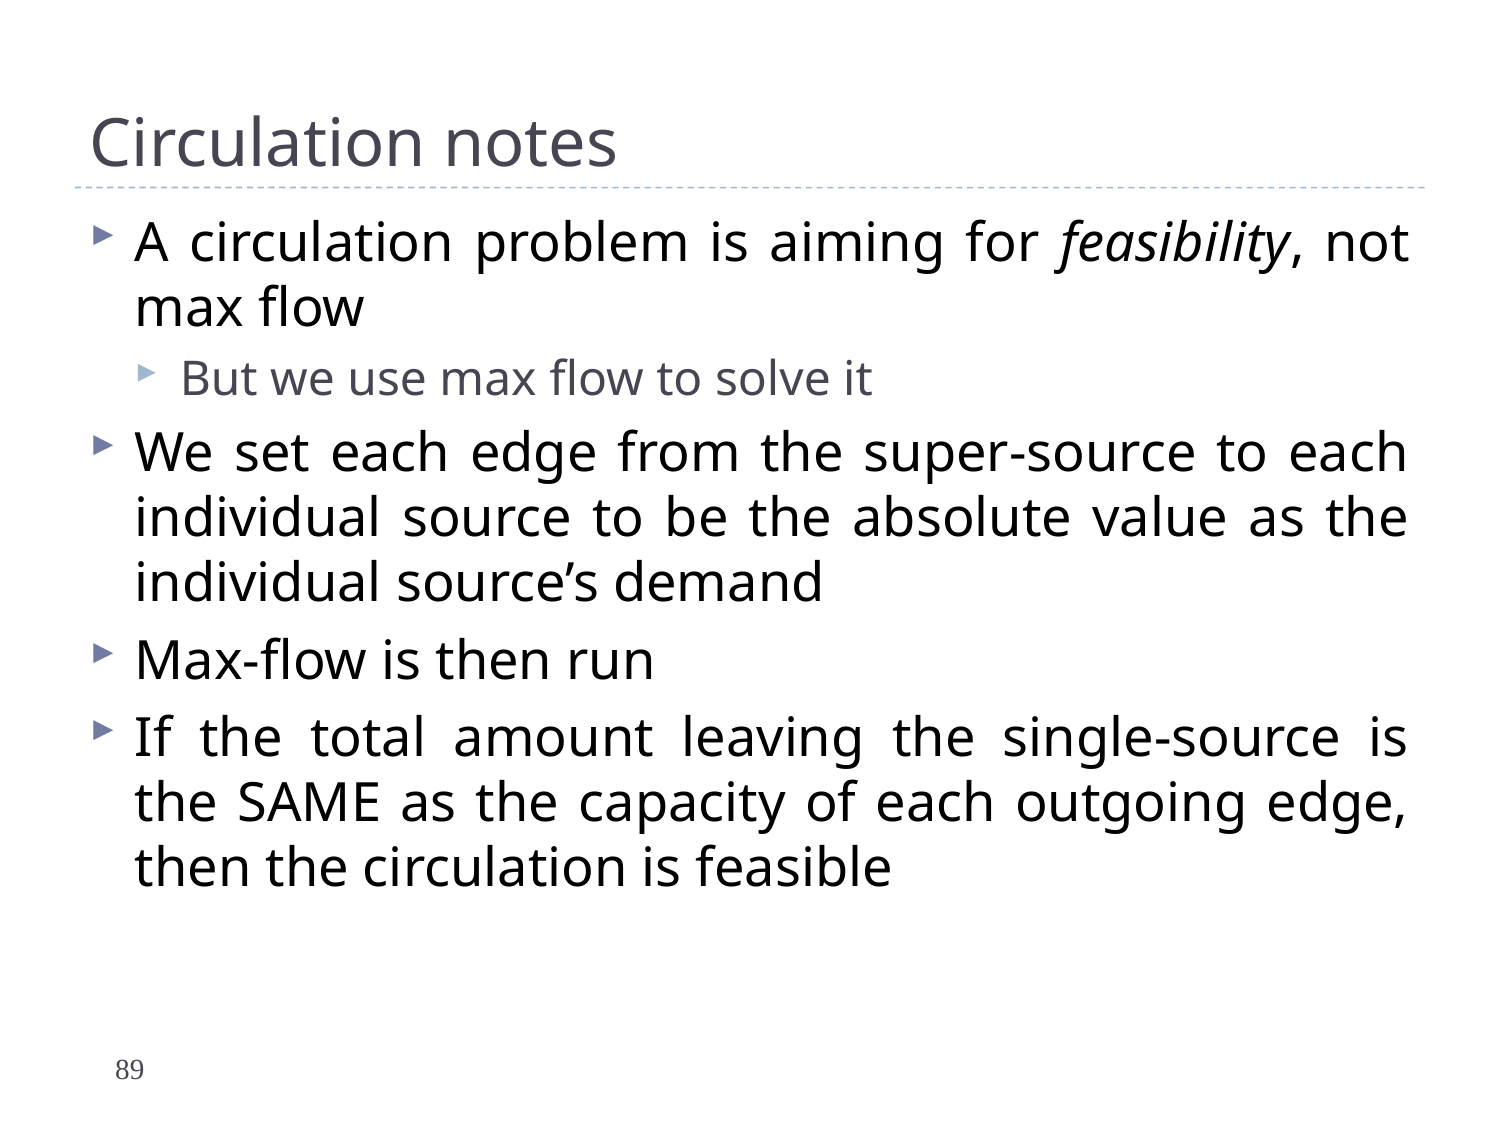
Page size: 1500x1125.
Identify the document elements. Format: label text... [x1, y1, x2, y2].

slide_number 89 [100, 1042, 426, 1103]
title Circulation notes [75, 24, 1425, 188]
list A circulation problem is aiming for feasibility, not max flow But we use max flow to solve it We set each edge from the super-source to each individual source to be the absolute value as the individual source’s demand Max-flow is then run If the total amount leaving the single-source is the SAME as the capacity of each outgoing edge, then the circulation is feasible [75, 200, 1425, 1010]
